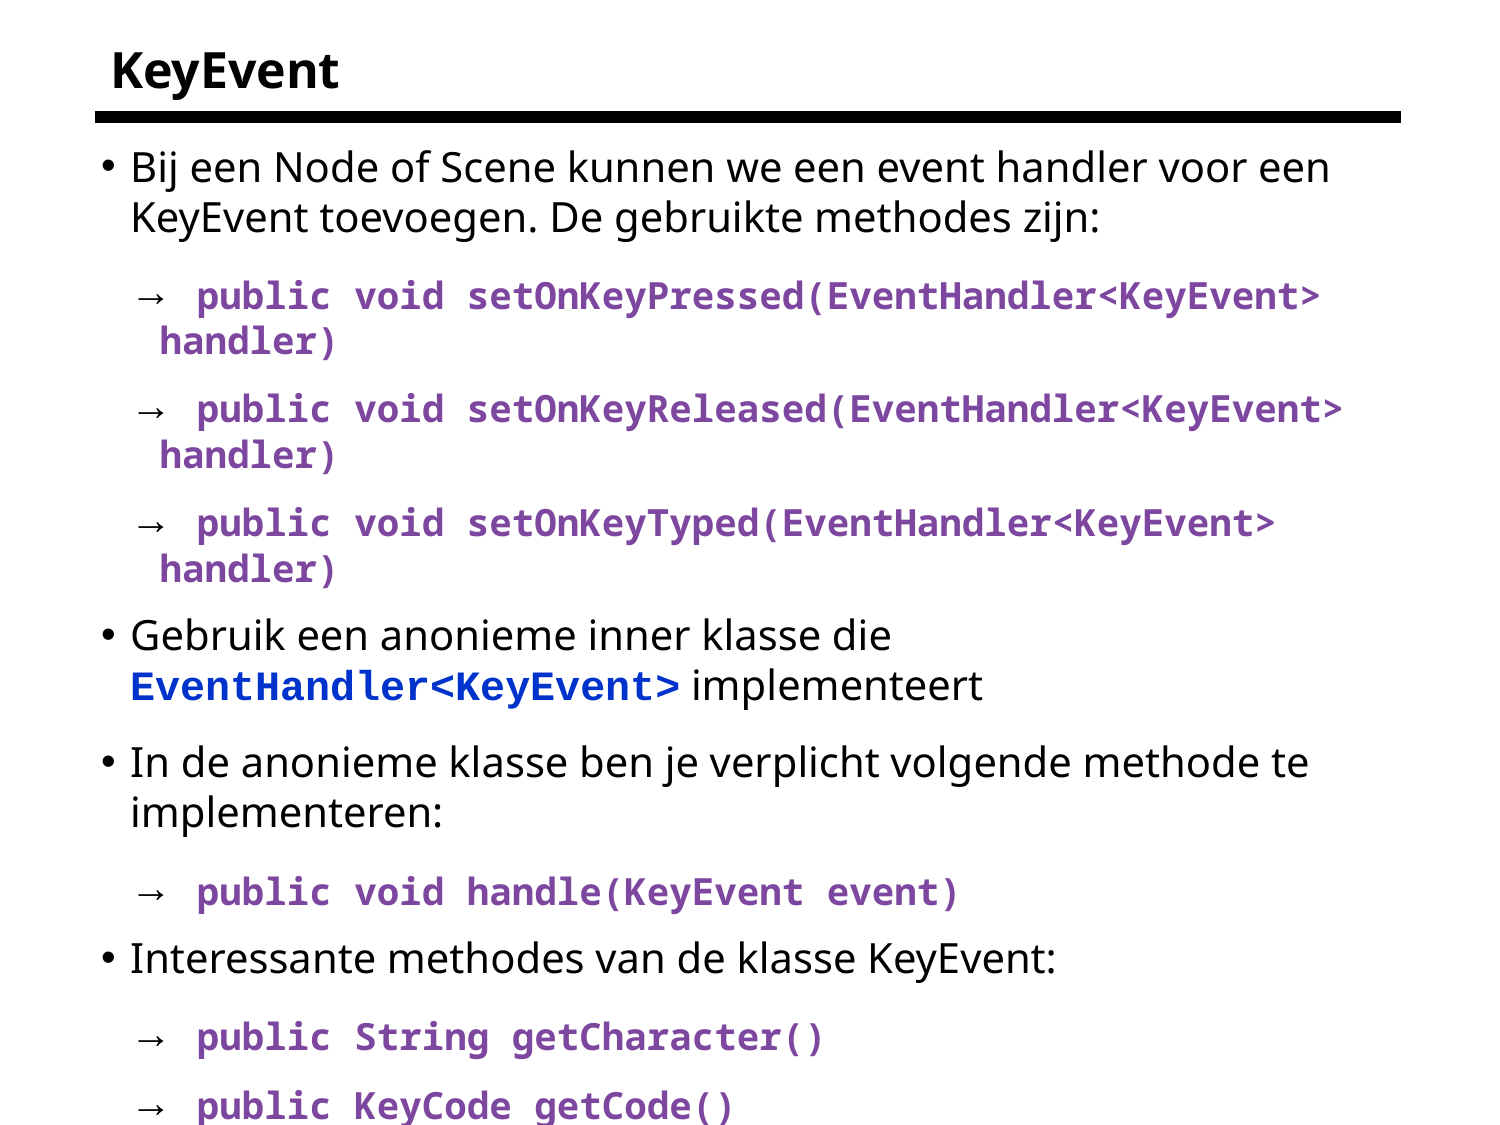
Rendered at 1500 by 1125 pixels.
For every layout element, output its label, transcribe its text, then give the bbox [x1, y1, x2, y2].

title KeyEvent [94, 20, 1402, 117]
list Bij een Node of Scene kunnen we een event handler voor een KeyEvent toevoegen. De gebruikte methodes zijn: public void setOnKeyPressed(EventHandler<KeyEvent> handler) public void setOnKeyReleased(EventHandler<KeyEvent> handler) public void setOnKeyTyped(EventHandler<KeyEvent> handler) Gebruik een anonieme inner klasse die EventHandler<KeyEvent> implementeert In de anonieme klasse ben je verplicht volgende methode te implementeren: public void handle(KeyEvent event) Interessante methodes van de klasse KeyEvent: public String getCharacter() public KeyCode getCode() public boolean isControlDown() [86, 132, 1461, 1092]
